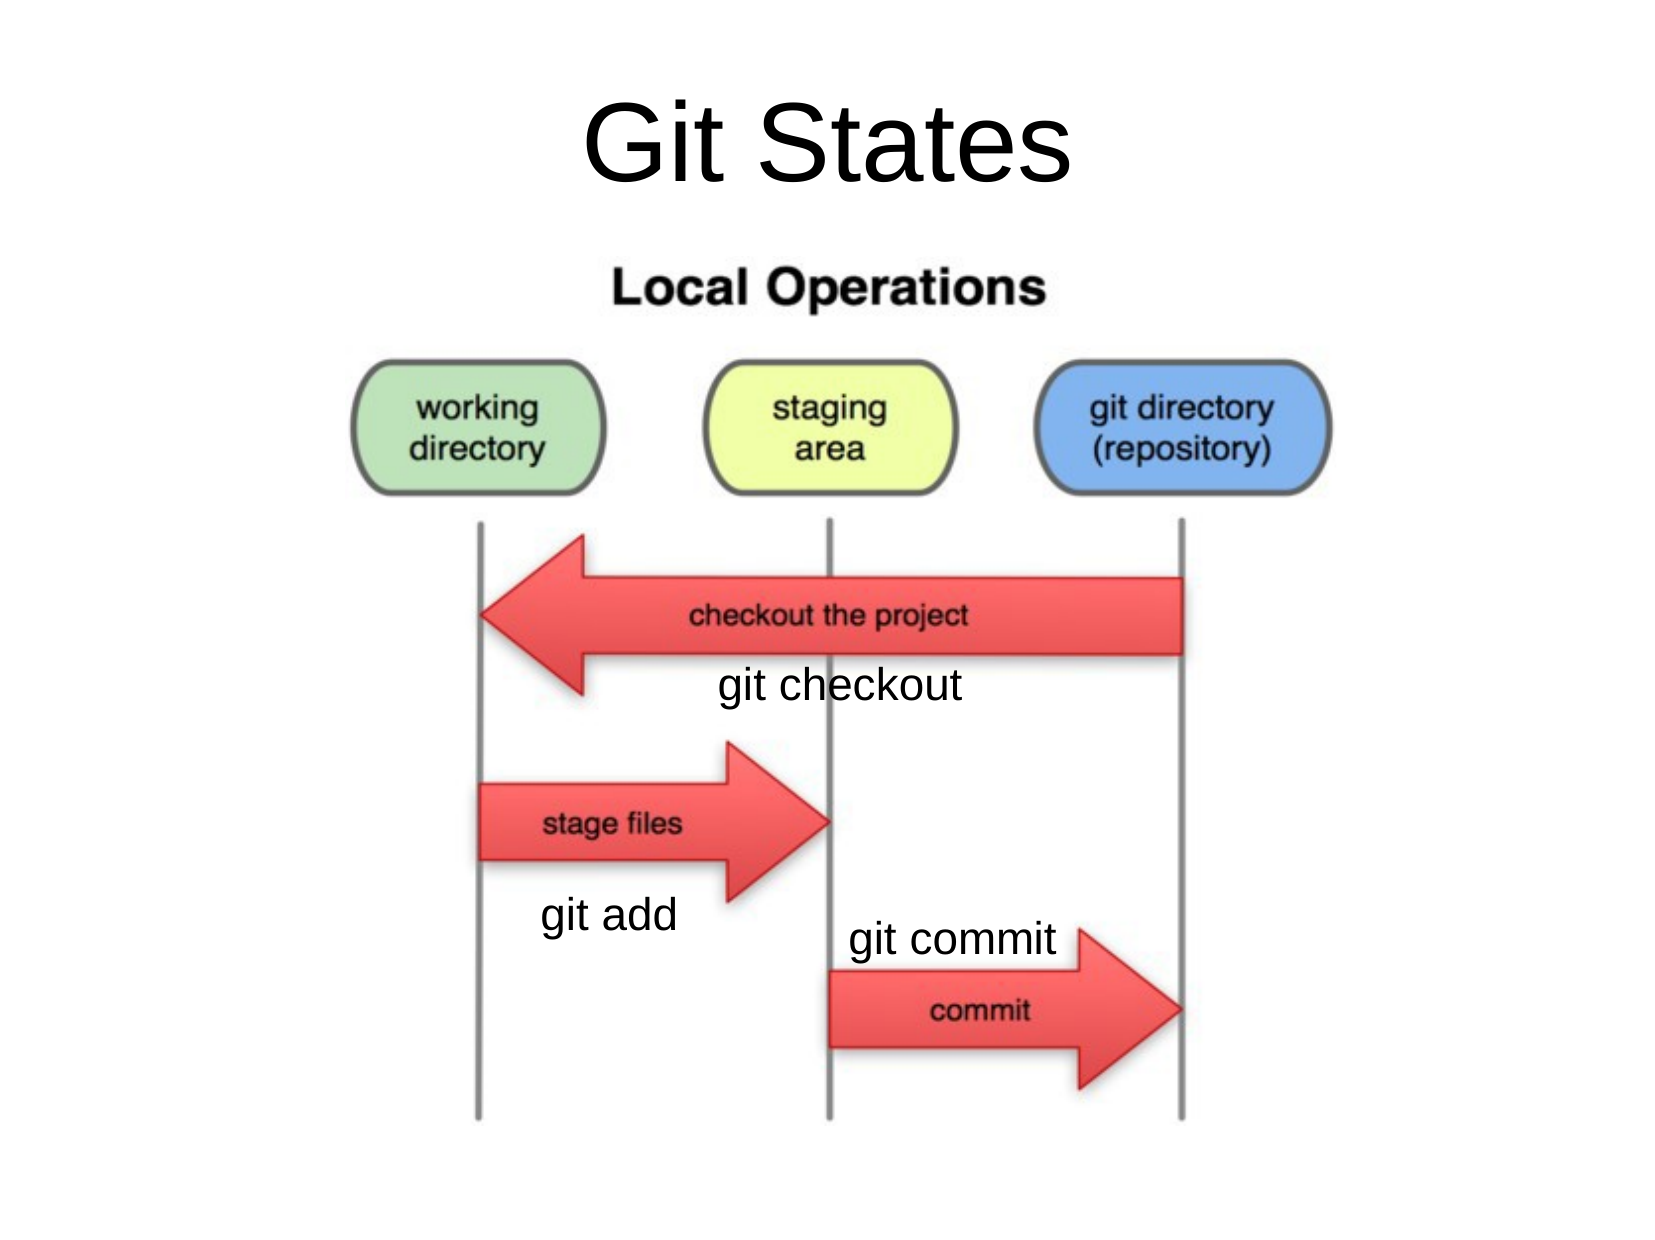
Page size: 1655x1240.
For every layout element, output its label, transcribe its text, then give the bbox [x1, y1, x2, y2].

text_box git add [538, 884, 681, 940]
text_box [345, 256, 1337, 1126]
text_box git commit [846, 908, 1059, 964]
text_box git checkout [715, 654, 965, 710]
title Git States [562, 69, 1091, 277]
